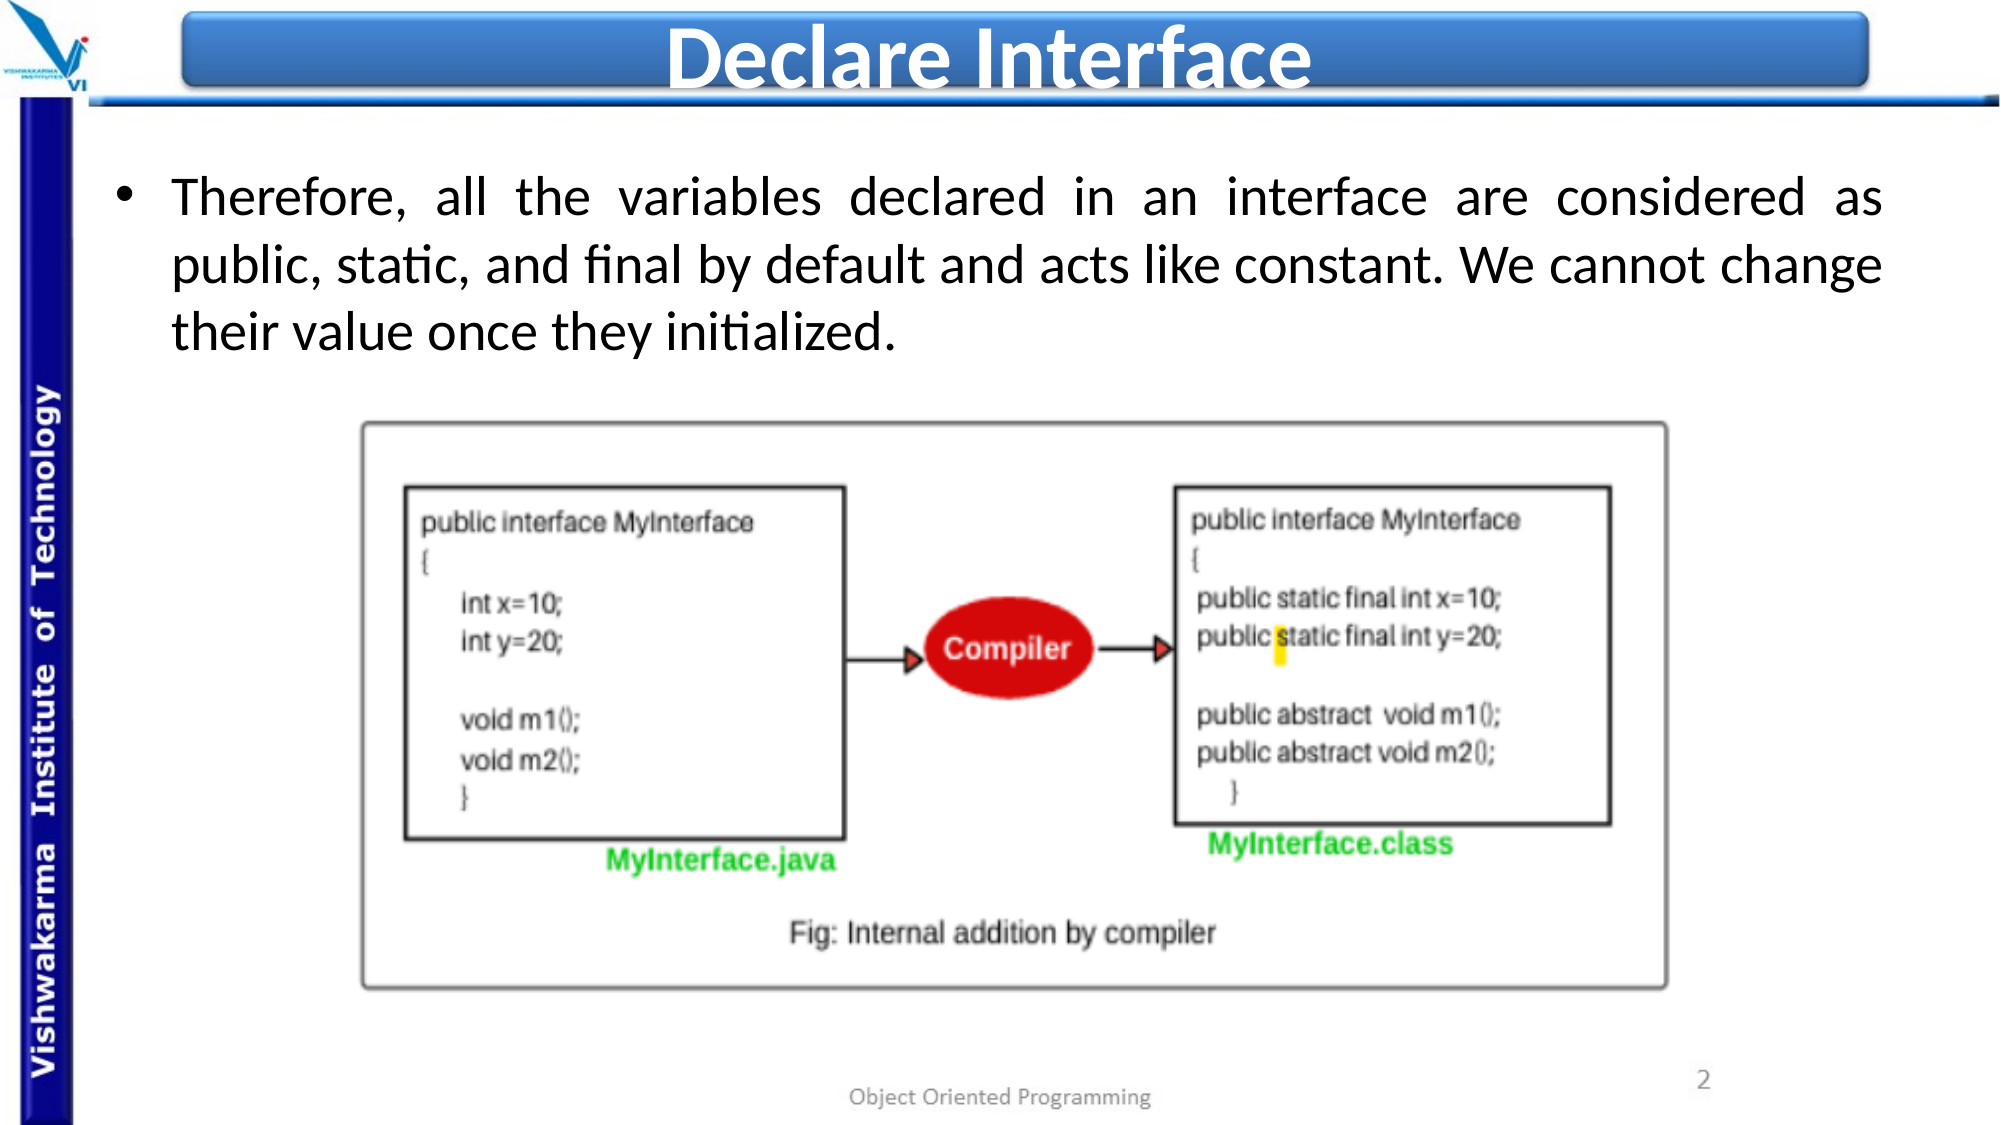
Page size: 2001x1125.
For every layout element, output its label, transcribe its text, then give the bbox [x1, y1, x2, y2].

title Declare Interface [99, 0, 1900, 151]
picture [0, 0, 2001, 1125]
list Therefore, all the variables declared in an interface are considered as public, static, and final by default and acts like constant. We cannot change their value once they initialized. [99, 151, 1900, 1052]
picture [332, 414, 1684, 1017]
